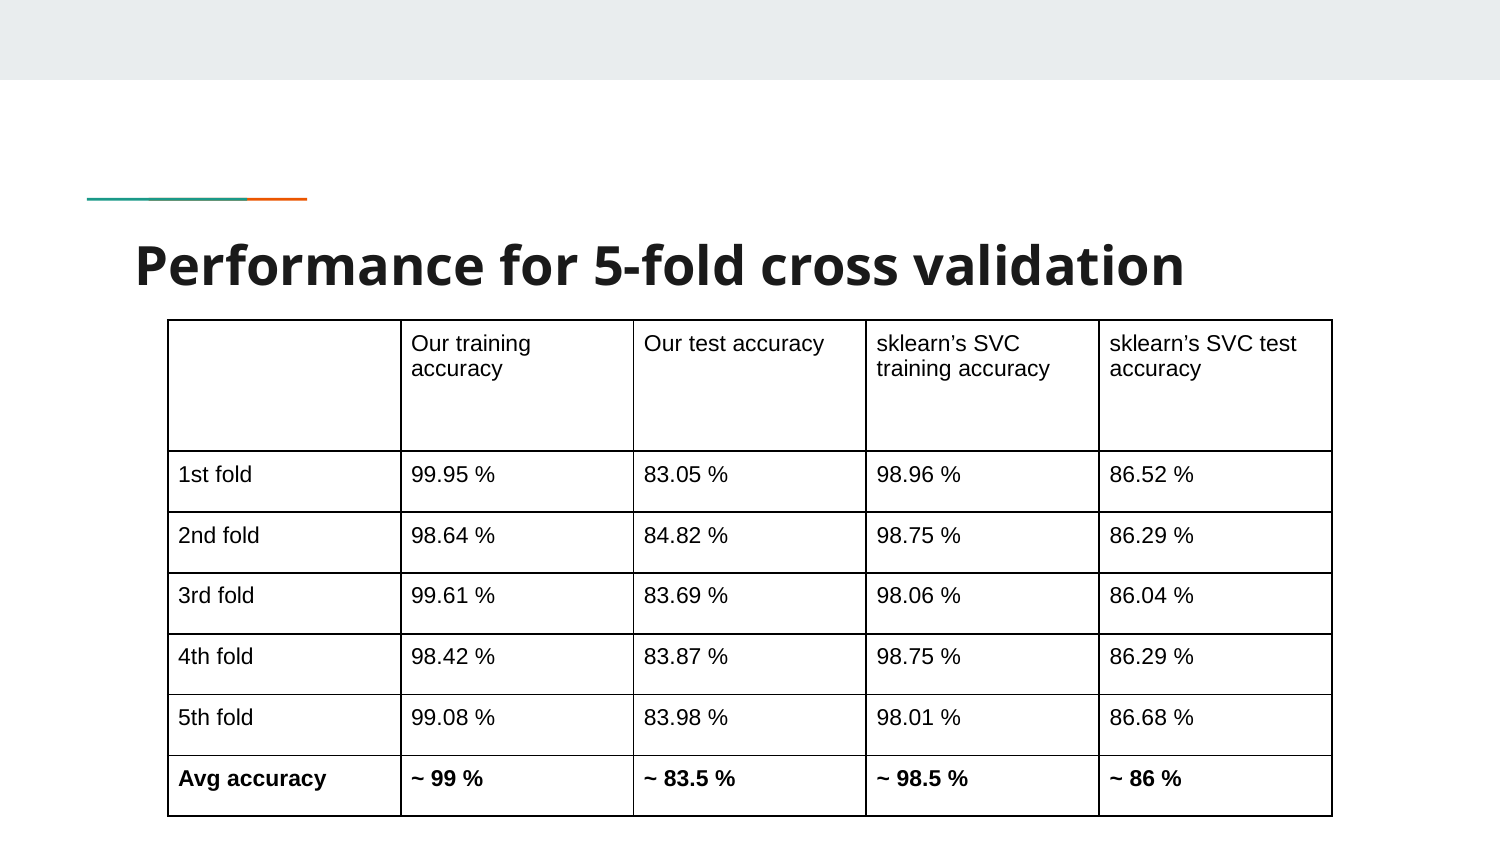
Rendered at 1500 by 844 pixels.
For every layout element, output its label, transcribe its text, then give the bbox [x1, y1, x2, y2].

table_cell 83.69 % [634, 574, 865, 633]
table_cell 98.64 % [402, 513, 633, 572]
table_cell 84.82 % [634, 513, 865, 572]
table_cell ~ 98.5 % [867, 756, 1098, 815]
table_cell 86.68 % [1100, 695, 1331, 755]
table_cell ~ 99 % [402, 756, 633, 815]
table_cell 98.06 % [867, 574, 1098, 633]
table_cell Avg accuracy [169, 756, 400, 815]
table_cell 98.96 % [867, 452, 1098, 511]
table_cell 98.75 % [867, 635, 1098, 694]
table_cell 99.61 % [402, 574, 633, 633]
table_cell 86.52 % [1100, 452, 1331, 511]
table_cell 83.05 % [634, 452, 865, 511]
table_cell 99.95 % [402, 452, 633, 511]
table_header [169, 321, 400, 450]
table_cell ~ 83.5 % [634, 756, 865, 815]
table_header Our test accuracy [634, 321, 865, 450]
table_cell 86.29 % [1100, 635, 1331, 694]
table_cell 3rd fold [169, 574, 400, 633]
table_header Our training accuracy [402, 321, 633, 450]
table_cell 83.98 % [634, 695, 865, 755]
table_cell 1st fold [169, 452, 400, 511]
table_cell 99.08 % [402, 695, 633, 755]
table_cell 98.01 % [867, 695, 1098, 755]
table_cell 4th fold [169, 635, 400, 694]
table_cell 98.42 % [402, 635, 633, 694]
table_header sklearn’s SVC test accuracy [1100, 321, 1331, 450]
table_cell 83.87 % [634, 635, 865, 694]
table_cell ~ 86 % [1100, 756, 1331, 815]
title Performance for 5-fold cross validation [119, 216, 1381, 305]
table_cell 2nd fold [169, 513, 400, 572]
table_cell 5th fold [169, 695, 400, 755]
table_cell 86.29 % [1100, 513, 1331, 572]
table_cell 98.75 % [867, 513, 1098, 572]
table_cell 86.04 % [1100, 574, 1331, 633]
table_header sklearn’s SVC training accuracy [867, 321, 1098, 450]
